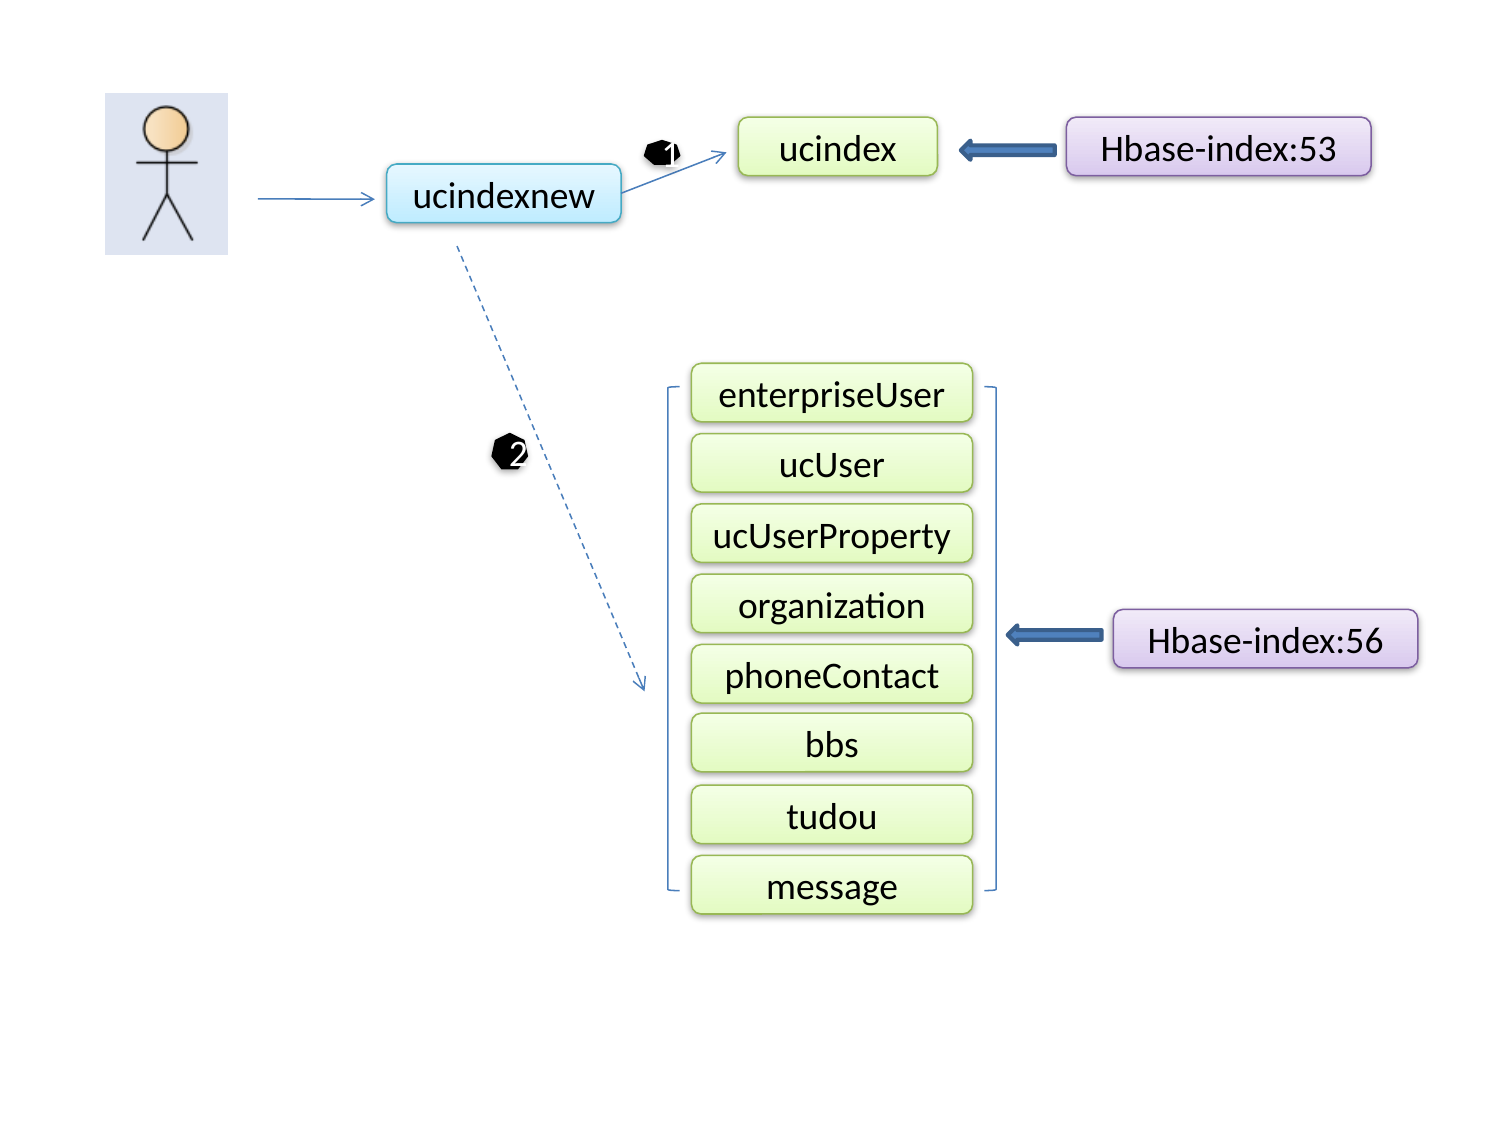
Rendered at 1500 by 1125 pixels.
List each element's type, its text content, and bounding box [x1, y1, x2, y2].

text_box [327, 374, 774, 563]
text_box bbs [690, 712, 974, 773]
text_box [984, 385, 997, 892]
text_box enterpriseUser [690, 362, 974, 423]
text_box Hbase-index:53 [1065, 116, 1372, 177]
text_box ucindexnew [385, 163, 622, 224]
text_box Hbase-index:56 [1112, 608, 1419, 669]
text_box 1 [645, 139, 679, 150]
text_box [958, 138, 1057, 162]
text_box [667, 572, 680, 892]
text_box ucUser [777, 432, 974, 493]
text_box phoneContact [690, 643, 974, 704]
picture [105, 93, 228, 255]
text_box organization [690, 573, 974, 634]
text_box ucindex [737, 116, 939, 177]
text_box message [690, 854, 974, 915]
text_box tudou [690, 784, 974, 845]
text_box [620, 152, 727, 194]
text_box [1005, 623, 1104, 647]
text_box ucUserProperty [777, 503, 974, 564]
